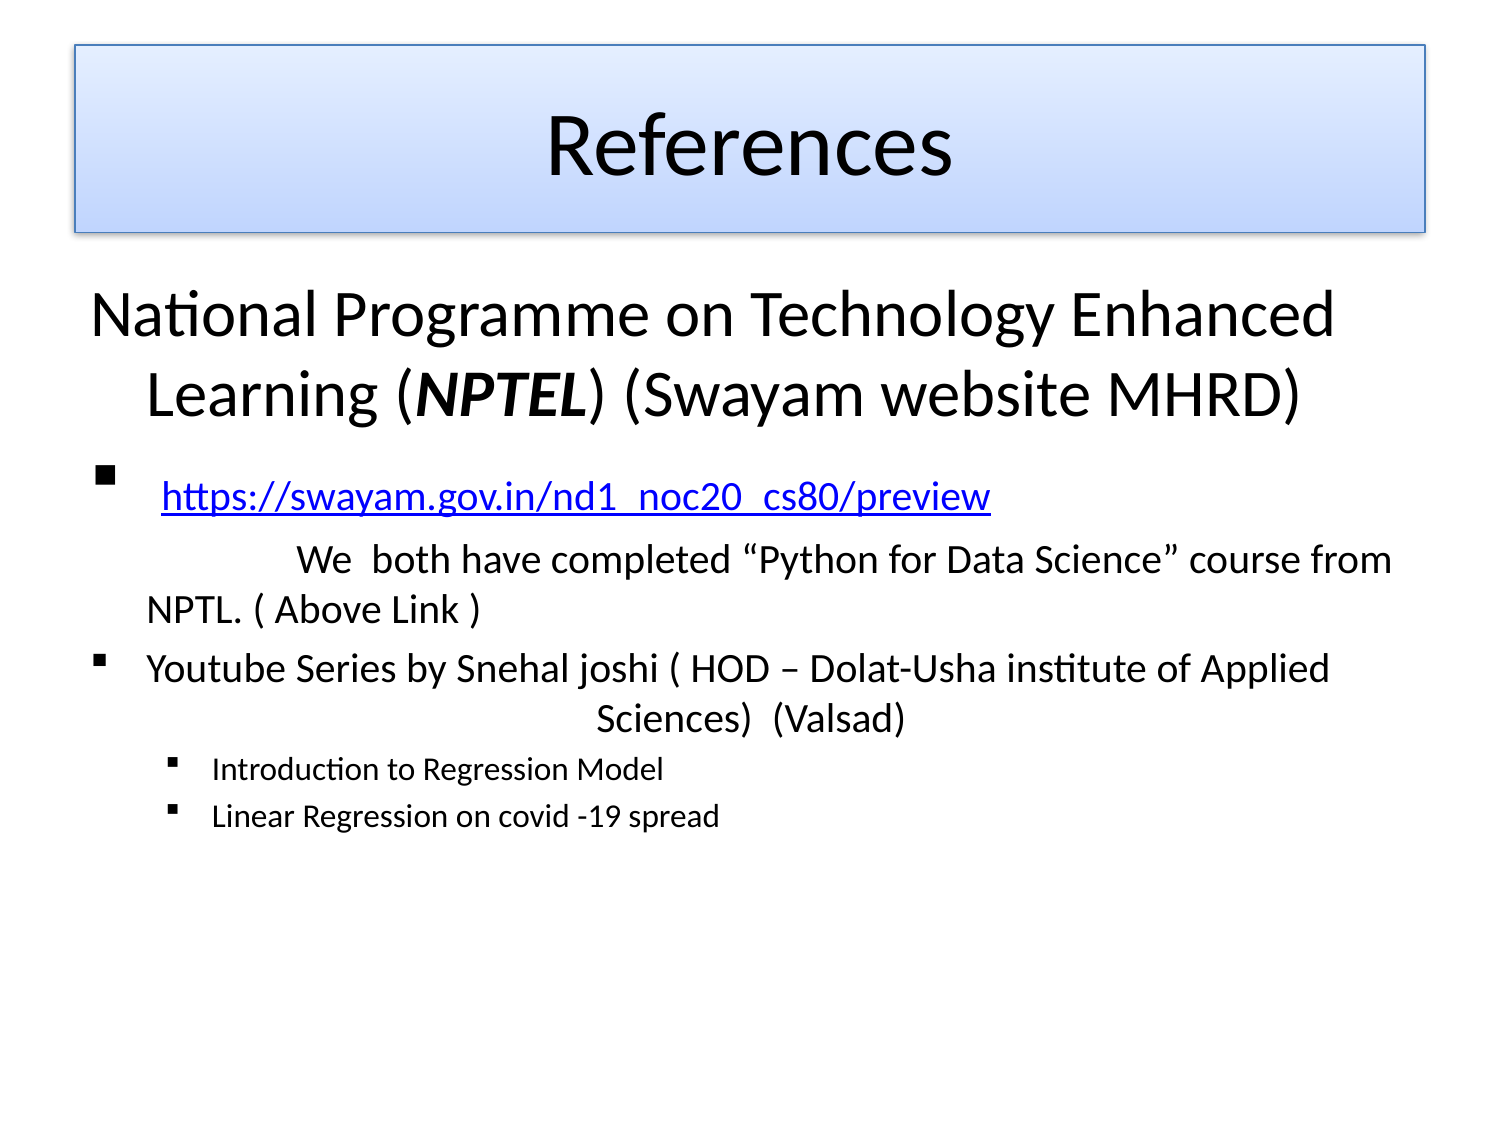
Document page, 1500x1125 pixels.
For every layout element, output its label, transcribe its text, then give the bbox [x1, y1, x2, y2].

title References [74, 44, 1426, 233]
list National Programme on Technology Enhanced Learning (NPTEL) (Swayam website MHRD) https://swayam.gov.in/nd1_noc20_cs80/preview We both have completed “Python for Data Science” course from NPTL. ( Above Link ) Youtube Series by Snehal joshi ( HOD – Dolat-Usha institute of Applied Sciences) (Valsad) Introduction to Regression Model Linear Regression on covid -19 spread [75, 262, 1425, 1005]
